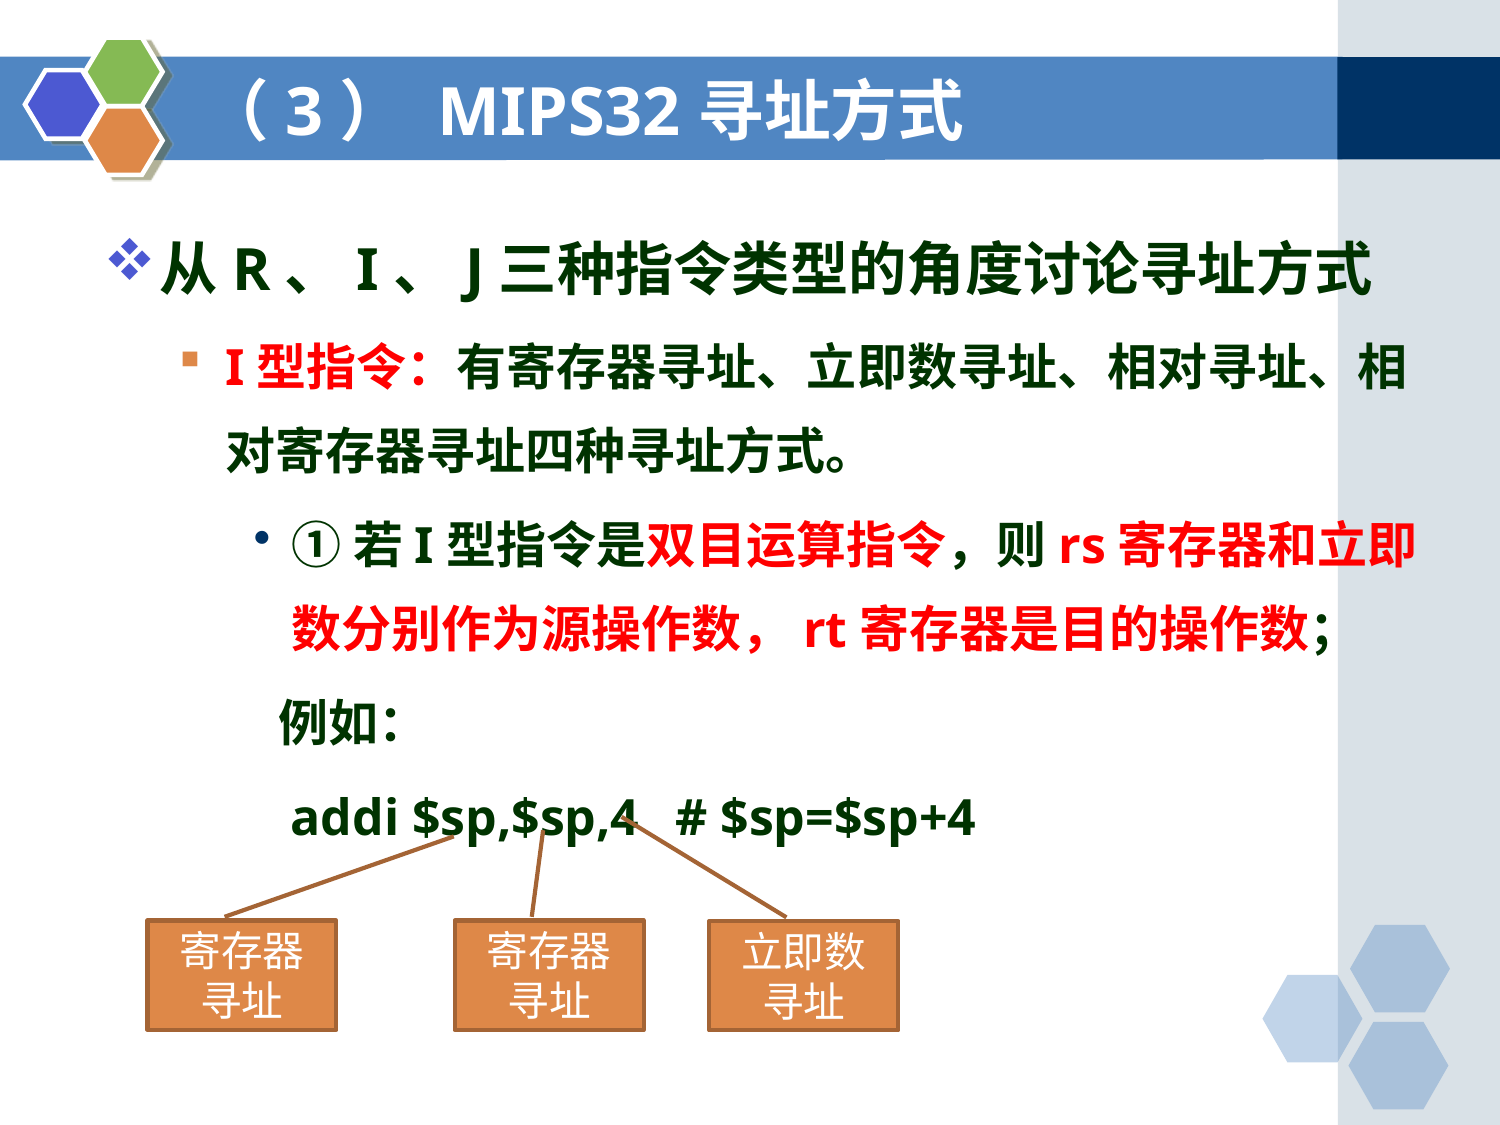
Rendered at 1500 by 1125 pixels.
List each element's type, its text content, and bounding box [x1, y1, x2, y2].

text_box 寄存器寻址 [145, 834, 455, 1032]
list 从R、I、J三种指令类型的角度讨论寻址方式 I型指令：有寄存器寻址、立即数寻址、相对寻址、相对寄存器寻址四种寻址方式。 ①若I型指令是双目运算指令，则rs寄存器和立即数分别作为源操作数，rt寄存器是目的操作数； 例如： addi $sp,$sp,4 # $sp=$sp+4 [88, 196, 1439, 1030]
text_box 立即数寻址 [620, 815, 900, 1032]
title （3） MIPS32寻址方式 [187, 62, 1288, 155]
text_box 寄存器寻址 [453, 829, 646, 1032]
